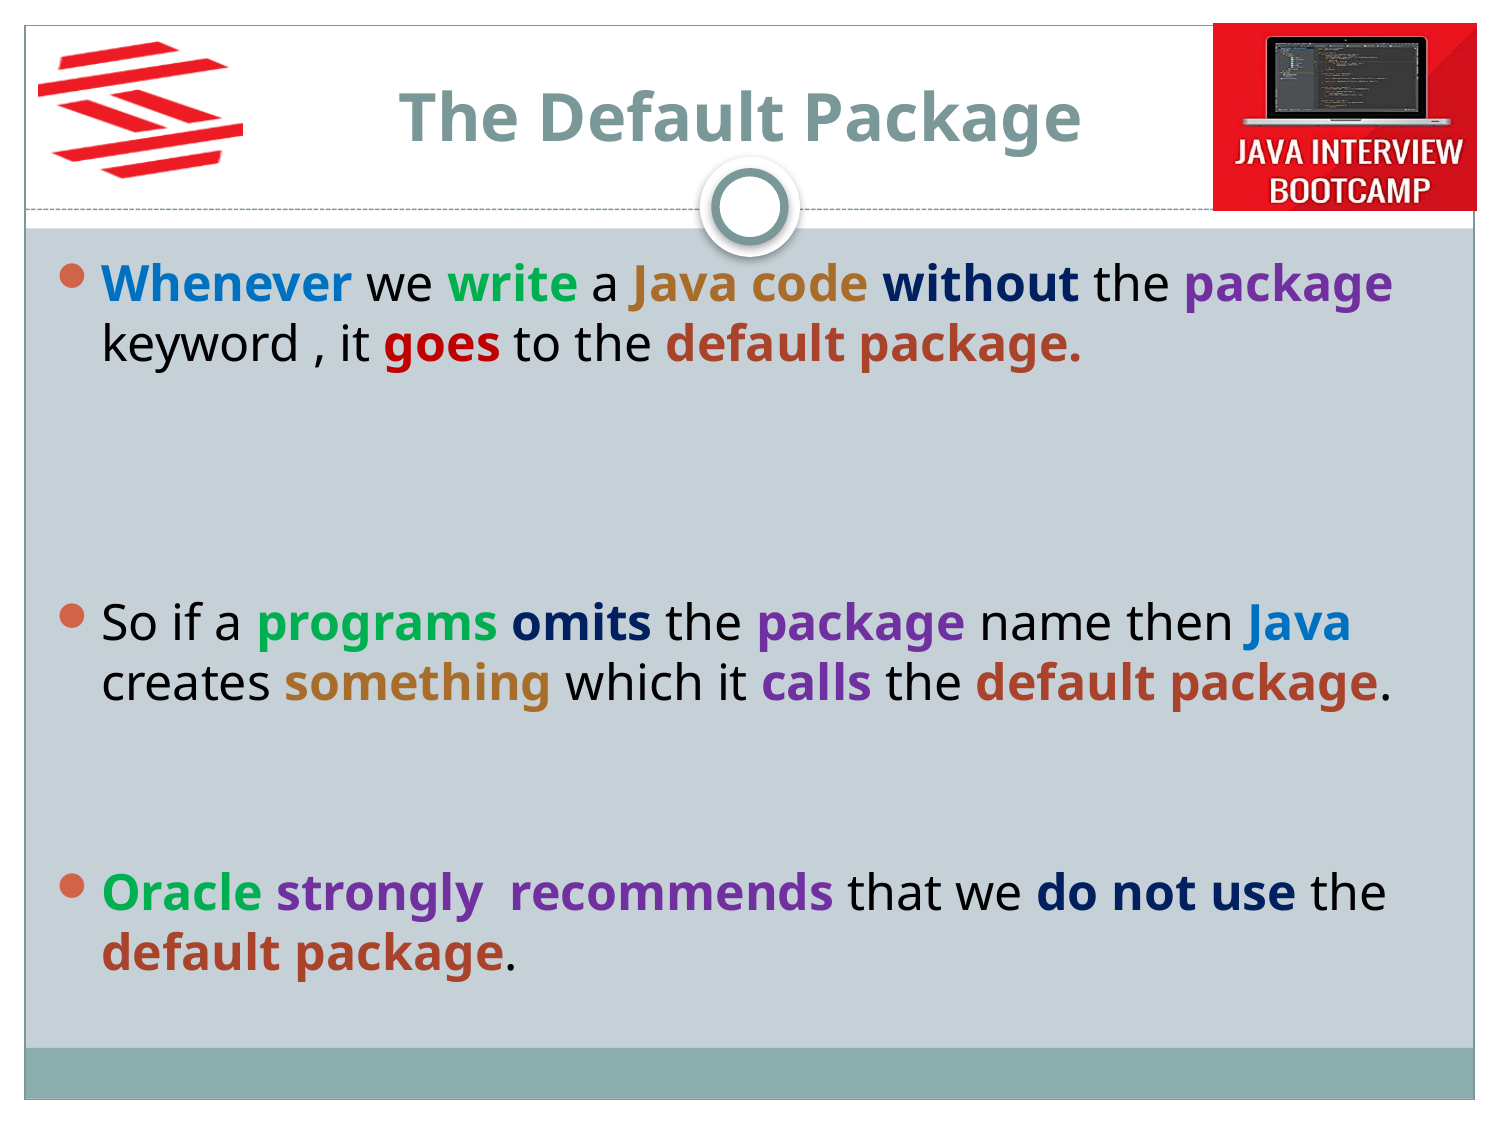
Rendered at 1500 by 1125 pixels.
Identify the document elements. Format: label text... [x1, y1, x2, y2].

title The Default Package [237, 37, 1206, 162]
picture [1213, 23, 1477, 212]
list Whenever we write a Java code without the package keyword , it goes to the default package. So if a programs omits the package name then Java creates something which it calls the default package. Oracle strongly recommends that we do not use the default package. [41, 243, 1471, 1125]
picture [37, 40, 243, 185]
